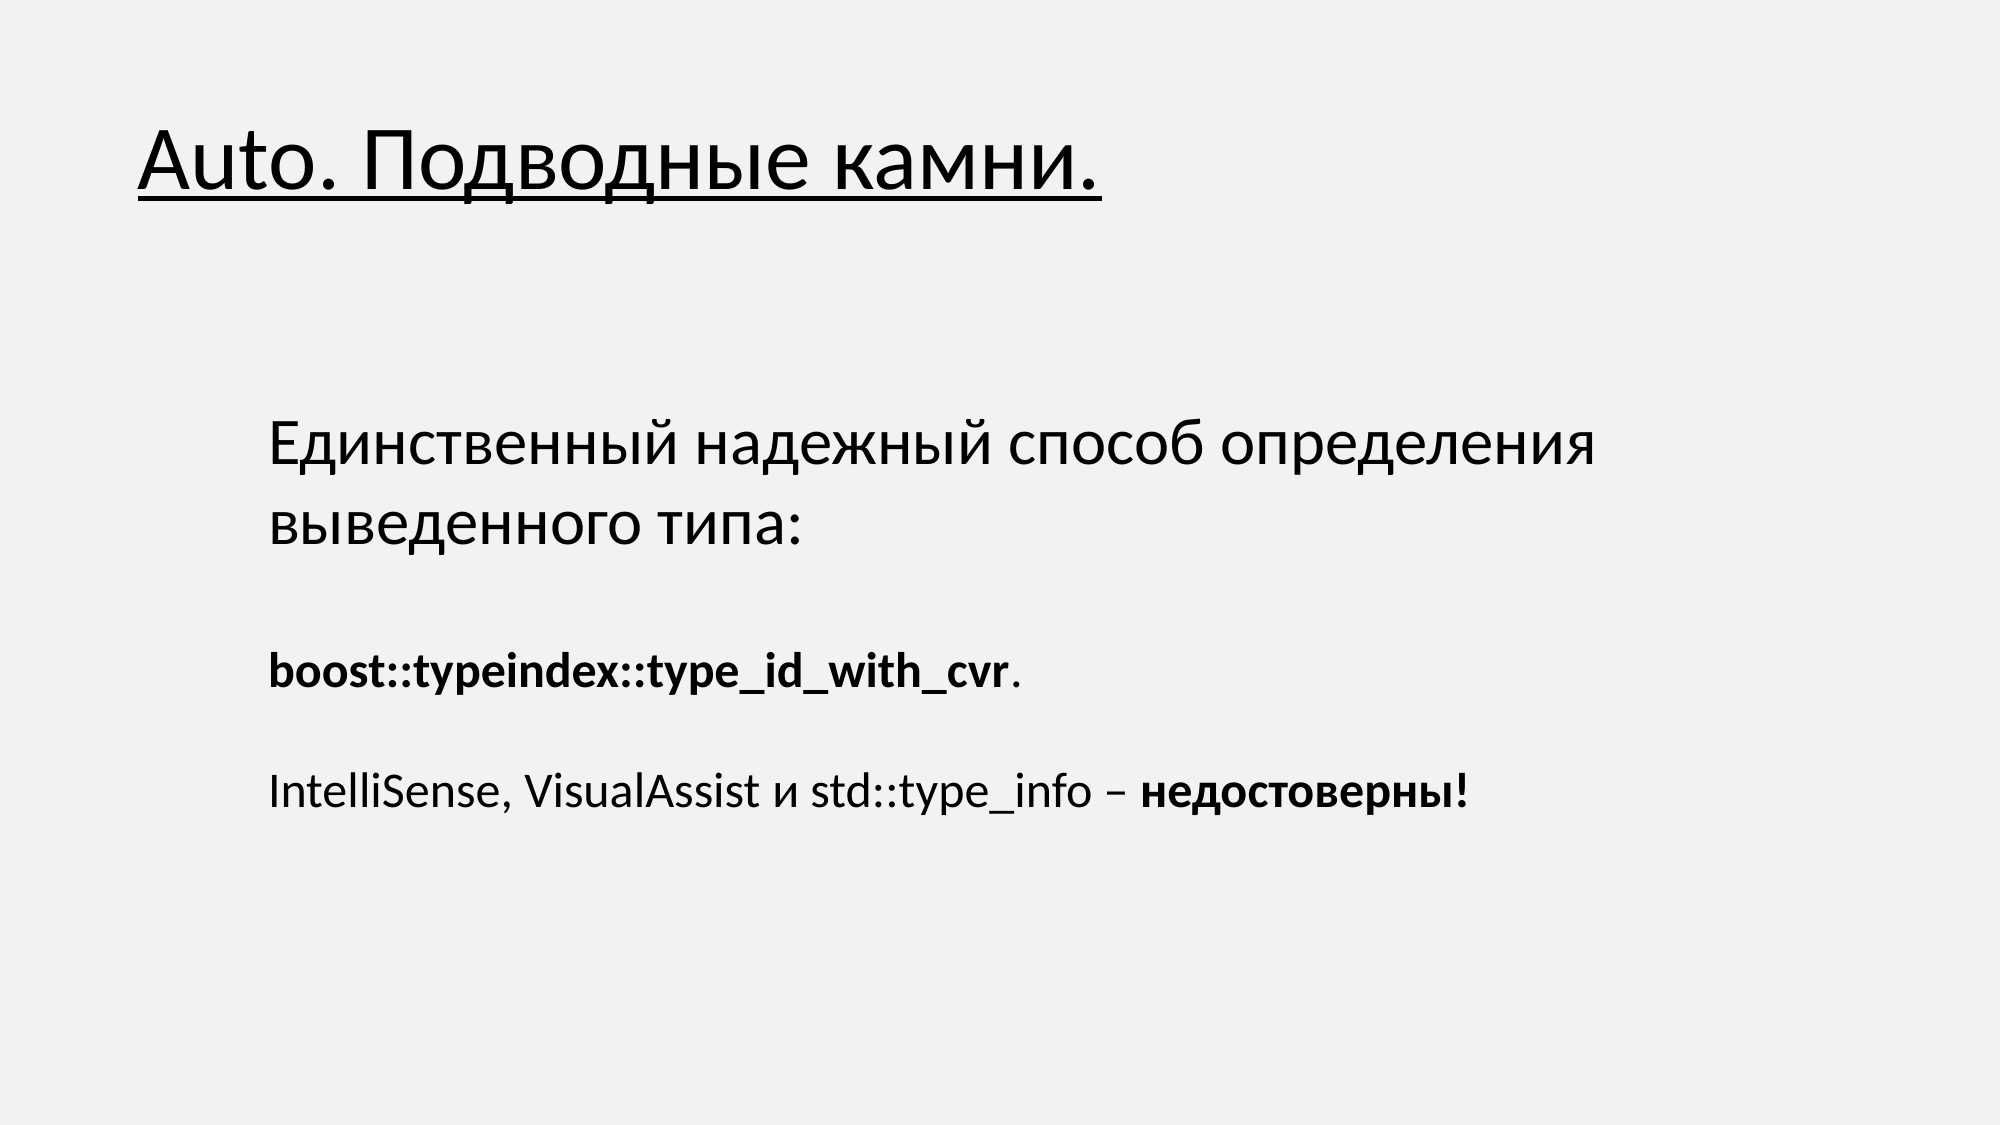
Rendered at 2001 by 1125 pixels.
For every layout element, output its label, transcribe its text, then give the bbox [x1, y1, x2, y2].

text_box Единственный надежный способ определения выведенного типа: boost::typeindex::type_id_with_cvr. IntelliSense, VisualAssist и std::type_info – недостоверны! [253, 390, 1809, 886]
text_box Auto. Подводные камни. [122, 90, 1117, 216]
